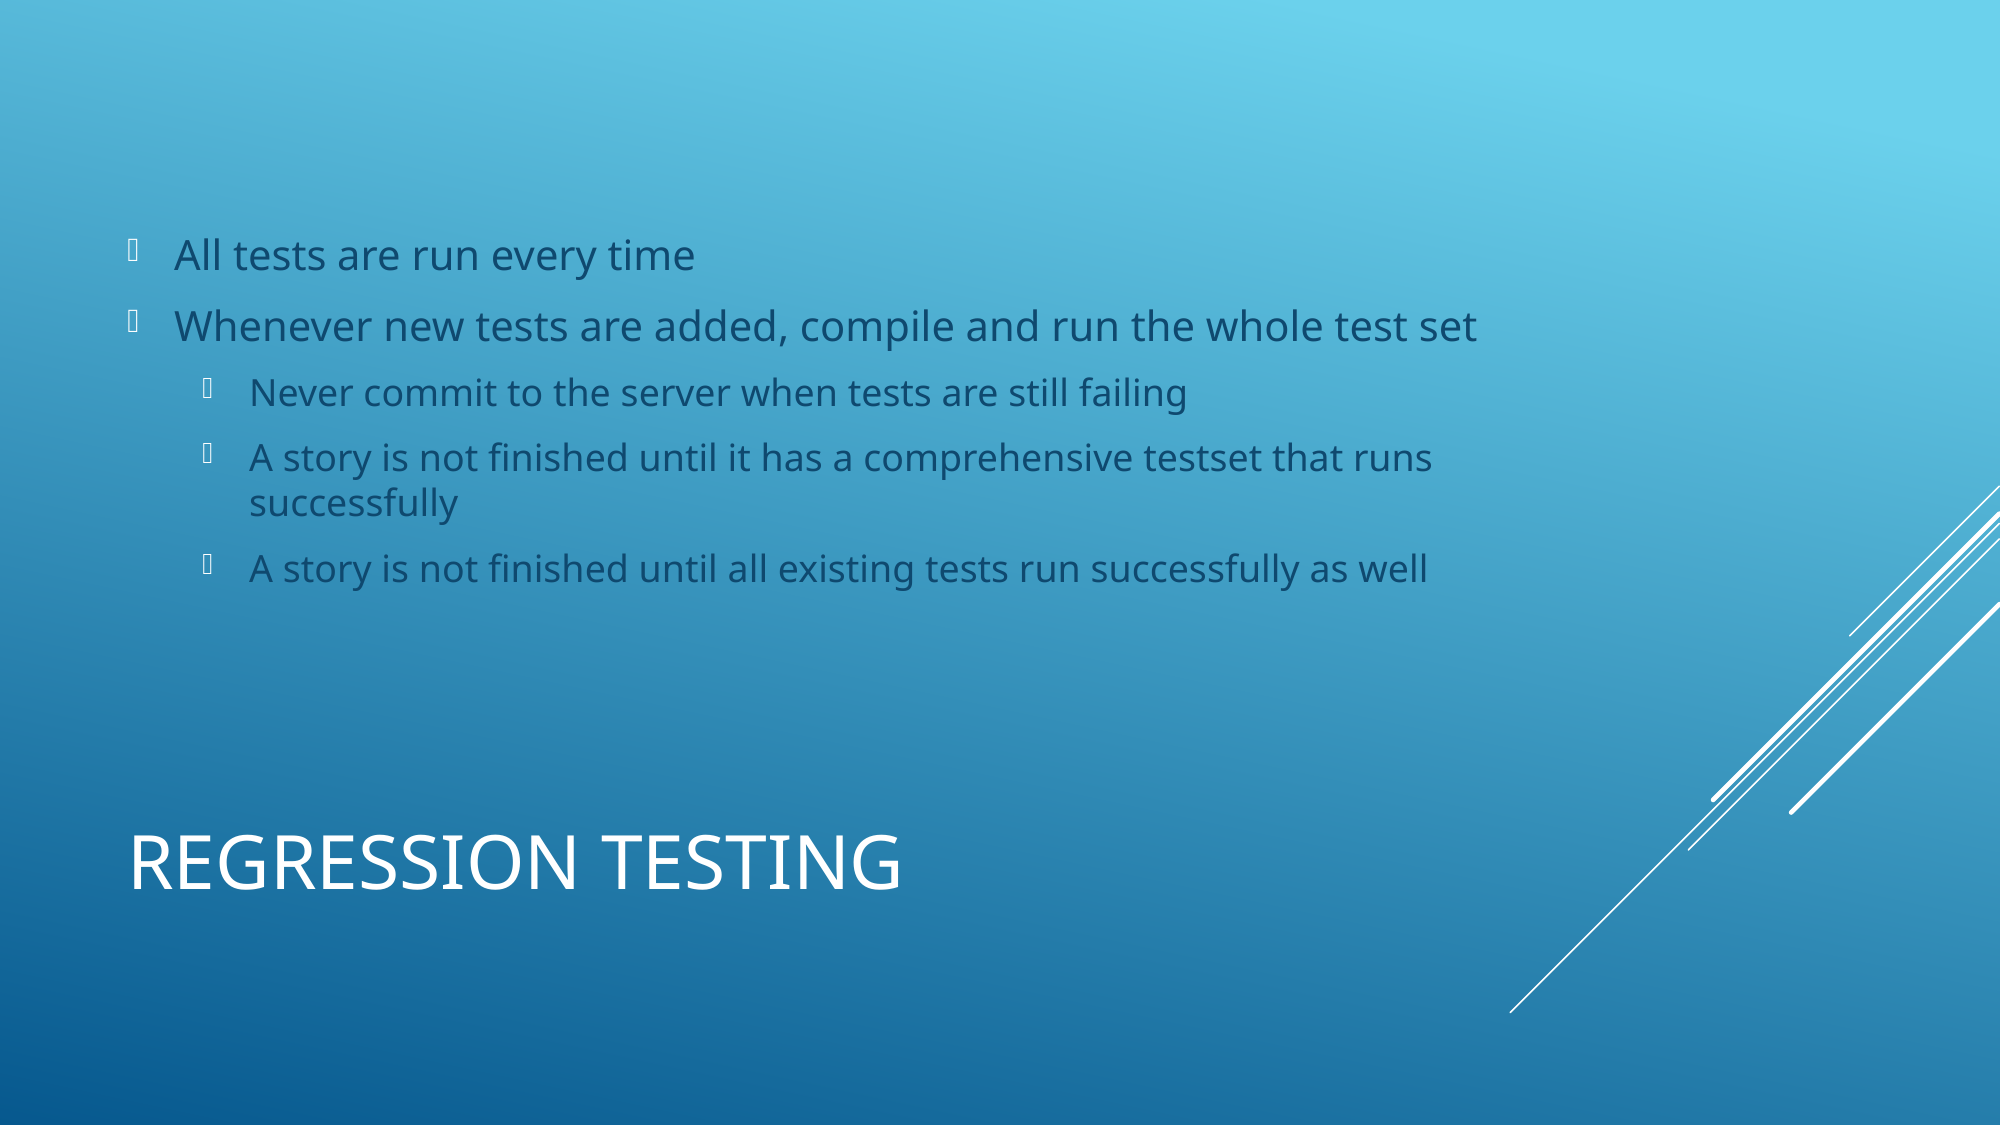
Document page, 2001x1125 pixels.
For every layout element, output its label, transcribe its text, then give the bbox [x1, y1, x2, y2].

title Regression Testing [112, 736, 1513, 984]
list All tests are run every time Whenever new tests are added, compile and run the whole test set Never commit to the server when tests are still failing A story is not finished until it has a comprehensive testset that runs successfully A story is not finished until all existing tests run successfully as well [112, 112, 1513, 706]
